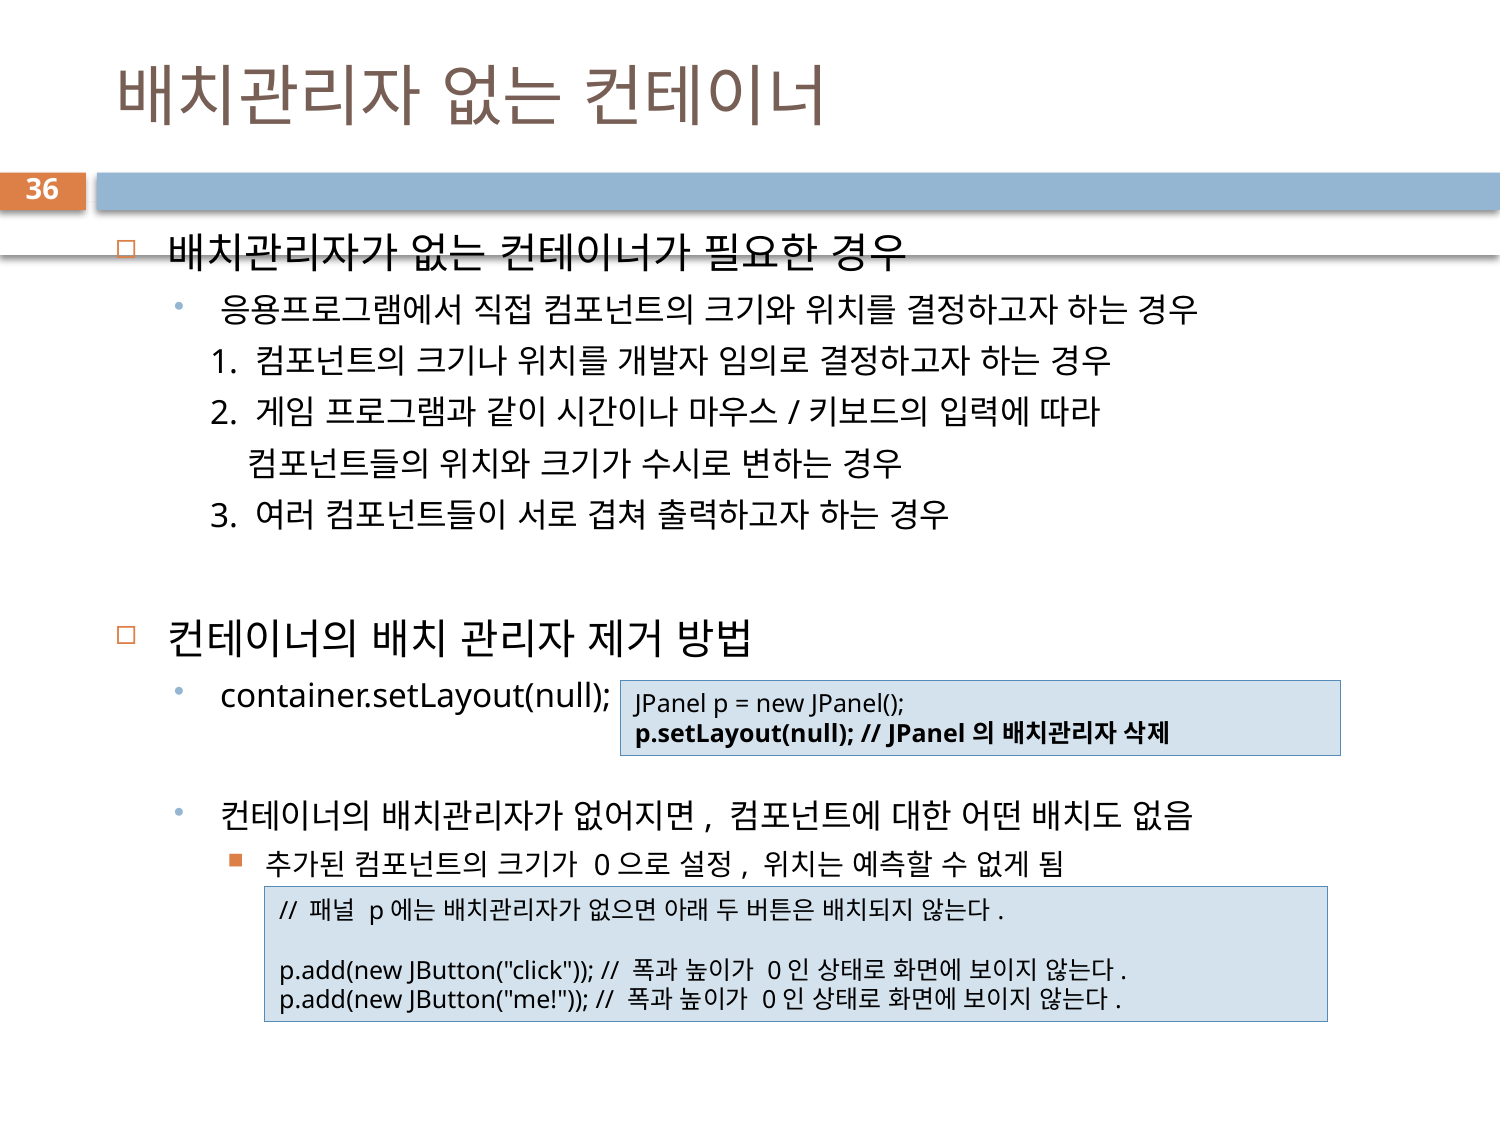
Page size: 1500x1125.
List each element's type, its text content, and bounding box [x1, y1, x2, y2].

text_box JPanel p = new JPanel(); p.setLayout(null); // JPanel의 배치관리자 삭제 [620, 680, 1341, 756]
slide_number 36 [0, 170, 87, 211]
title 배치관리자 없는 컨테이너 [100, 37, 1438, 149]
text_box // 패널 p에는 배치관리자가 없으면 아래 두 버튼은 배치되지 않는다. p.add(new JButton("click")); // 폭과 높이가 0인 상태로 화면에 보이지 않는다. p.add(new JButton("me!")); // 폭과 높이가 0인 상태로 화면에 보이지 않는다. [264, 886, 1328, 1022]
list 배치관리자가 없는 컨테이너가 필요한 경우 응용프로그램에서 직접 컴포넌트의 크기와 위치를 결정하고자 하는 경우 1. 컴포넌트의 크기나 위치를 개발자 임의로 결정하고자 하는 경우 2. 게임 프로그램과 같이 시간이나 마우스/키보드의 입력에 따라 컴포넌트들의 위치와 크기가 수시로 변하는 경우 3. 여러 컴포넌트들이 서로 겹쳐 출력하고자 하는 경우 컨테이너의 배치 관리자 제거 방법 container.setLayout(null); 컨테이너의 배치관리자가 없어지면, 컴포넌트에 대한 어떤 배치도 없음 추가된 컴포넌트의 크기가 0으로 설정, 위치는 예측할 수 없게 됨 [100, 219, 1438, 1047]
